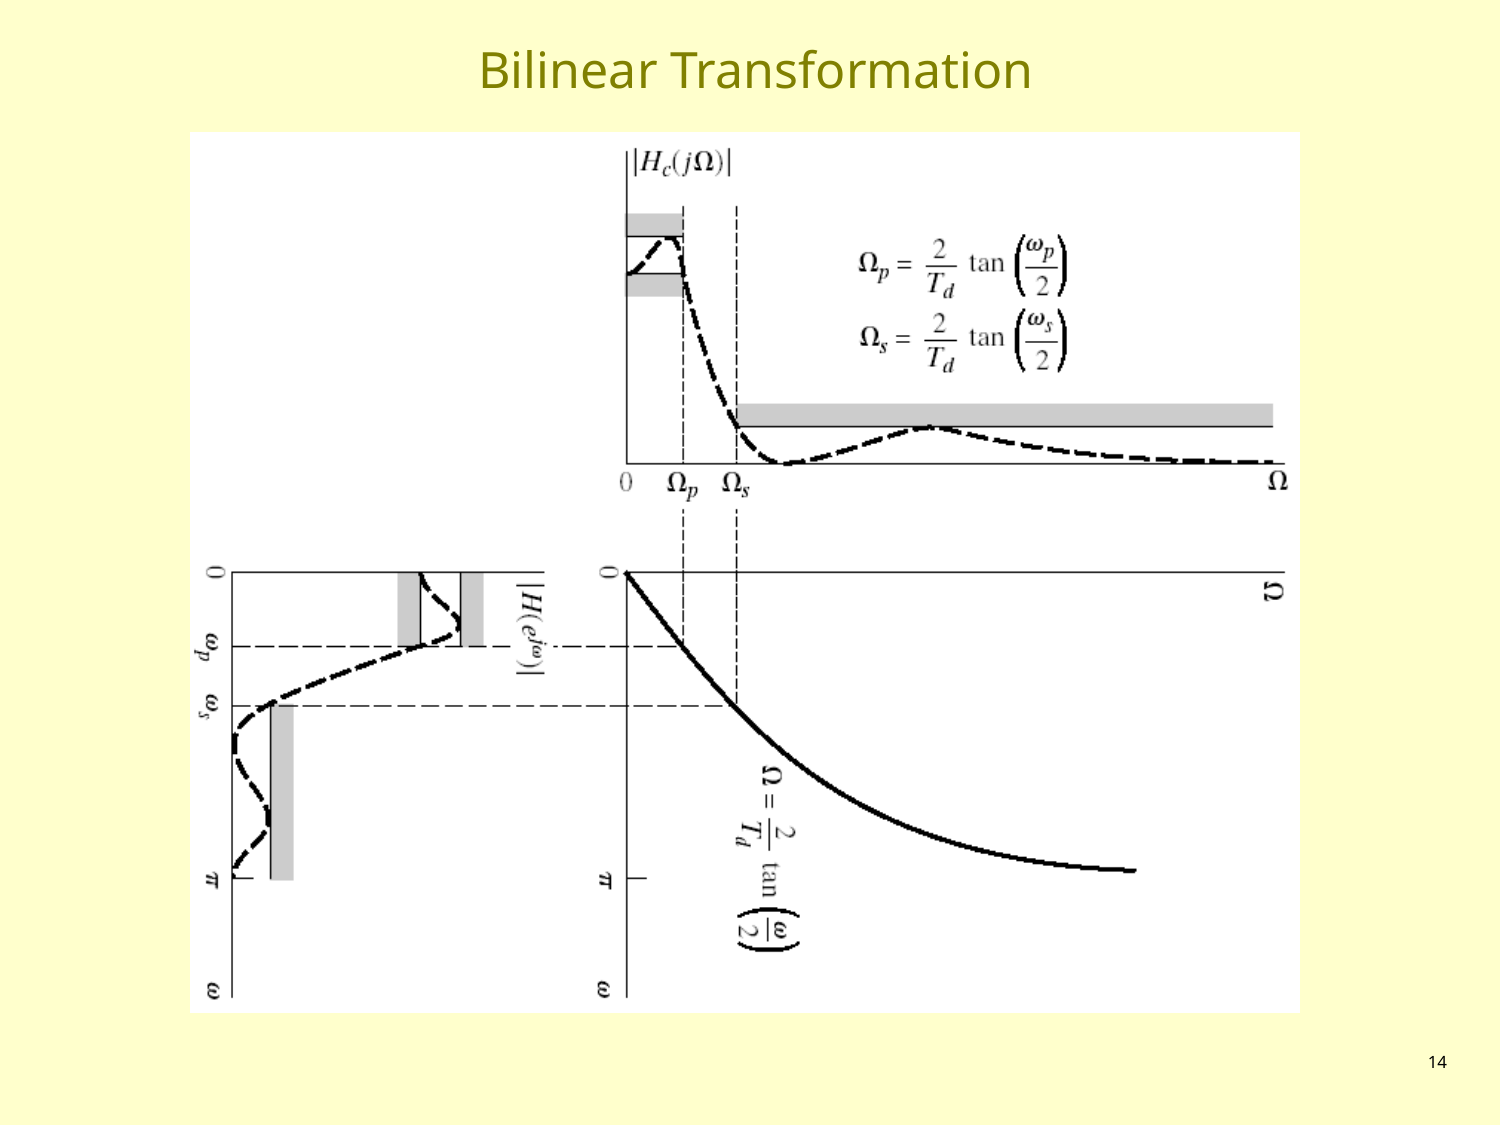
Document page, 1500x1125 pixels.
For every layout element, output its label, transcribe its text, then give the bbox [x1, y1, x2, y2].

slide_number 14 [1224, 1025, 1463, 1100]
picture [189, 132, 1300, 1013]
title Bilinear Transformation [50, 37, 1463, 100]
